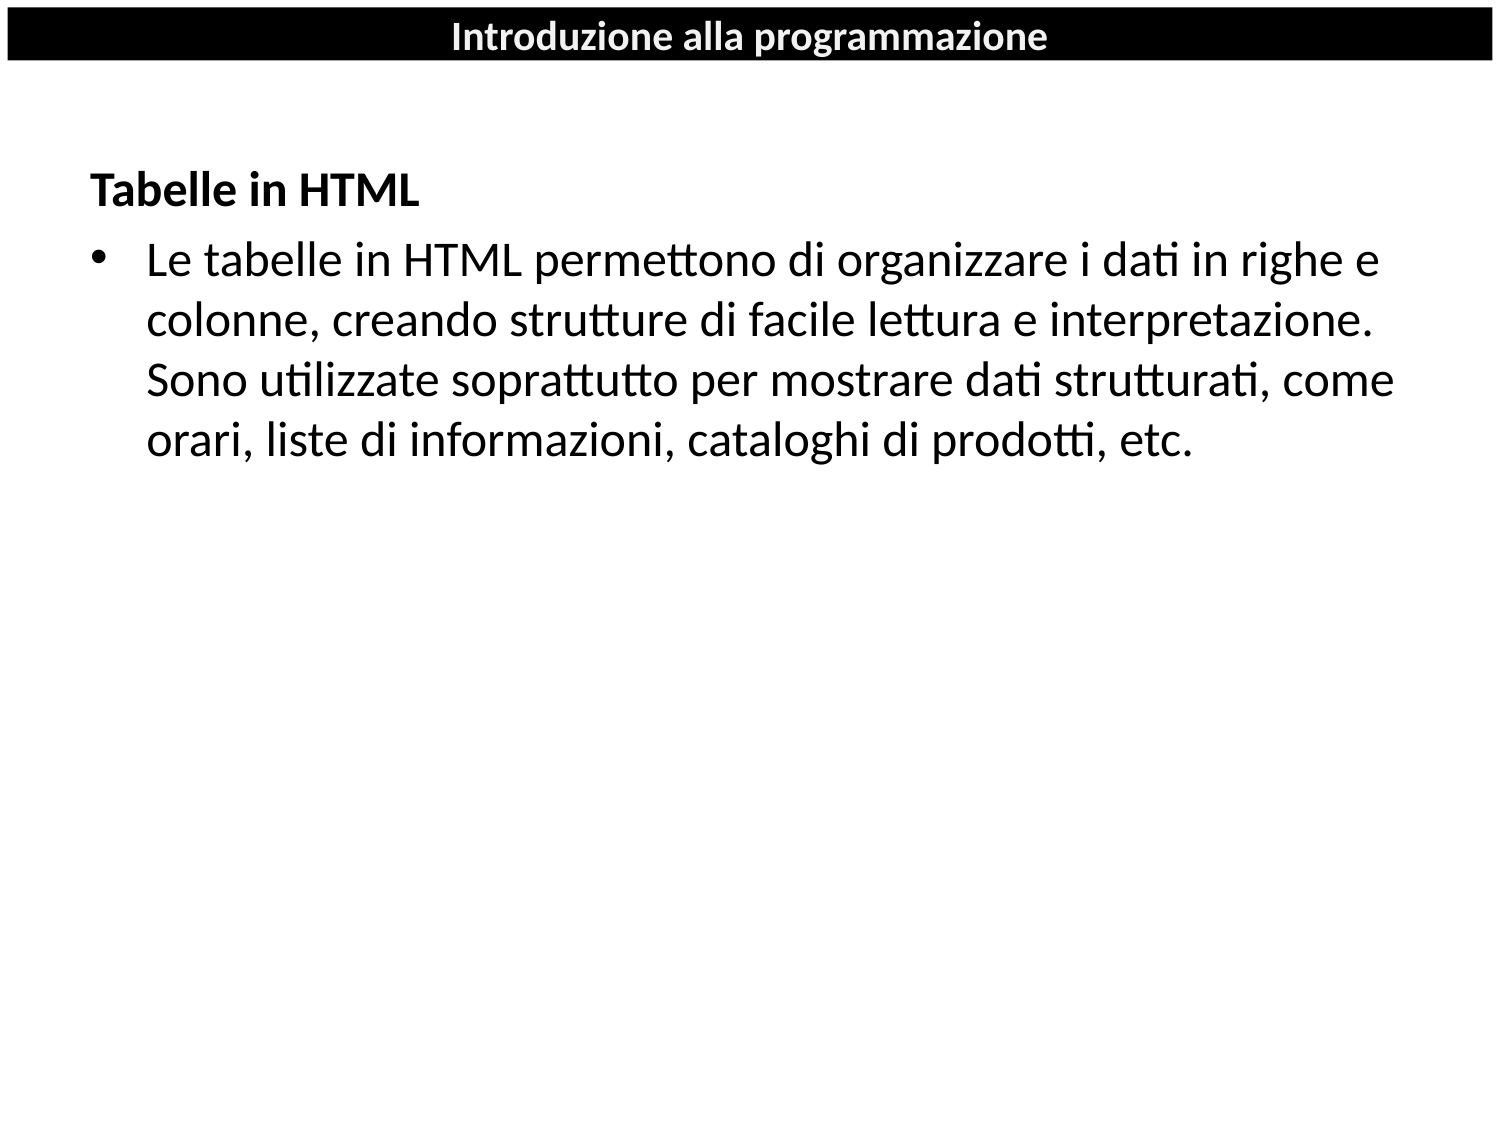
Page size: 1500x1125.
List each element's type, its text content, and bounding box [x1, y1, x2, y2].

list Tabelle in HTML Le tabelle in HTML permettono di organizzare i dati in righe e colonne, creando strutture di facile lettura e interpretazione. Sono utilizzate soprattutto per mostrare dati strutturati, come orari, liste di informazioni, cataloghi di prodotti, etc. [75, 149, 1425, 1005]
title Introduzione alla programmazione [7, 7, 1493, 61]
